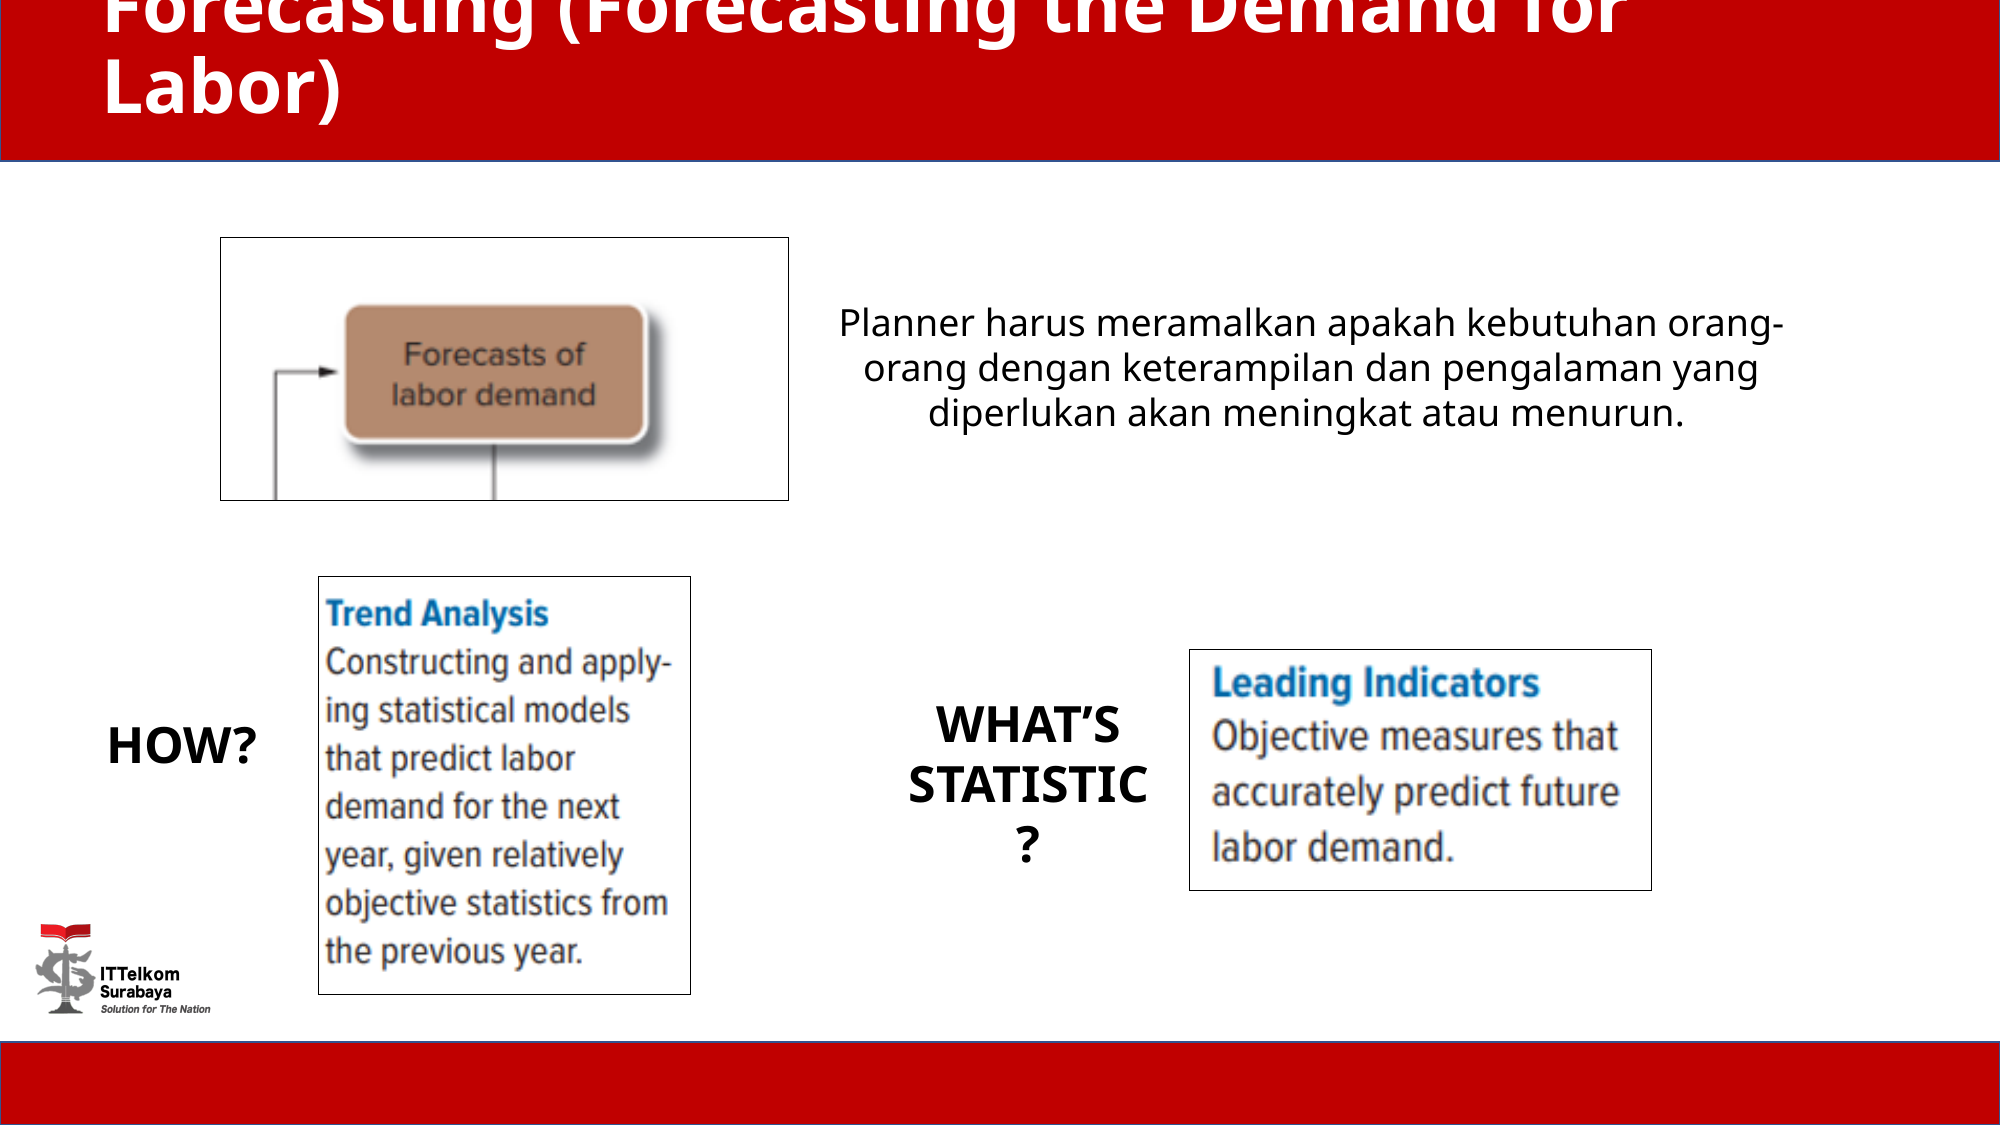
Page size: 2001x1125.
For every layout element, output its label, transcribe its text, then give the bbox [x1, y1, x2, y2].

text_box Planner harus meramalkan apakah kebutuhan orang-orang dengan keterampilan dan pengalaman yang diperlukan akan meningkat atau menurun. [815, 291, 1808, 442]
text_box WHAT’S STATISTIC? [886, 685, 1171, 881]
picture [318, 576, 691, 995]
text_box [0, 0, 2000, 162]
picture [1188, 649, 1652, 891]
title Forecasting (Forecasting the Demand for Labor) [86, 29, 1750, 138]
text_box [0, 1041, 2000, 1125]
picture [34, 922, 211, 1016]
text_box HOW? [91, 706, 279, 782]
picture [220, 236, 789, 501]
